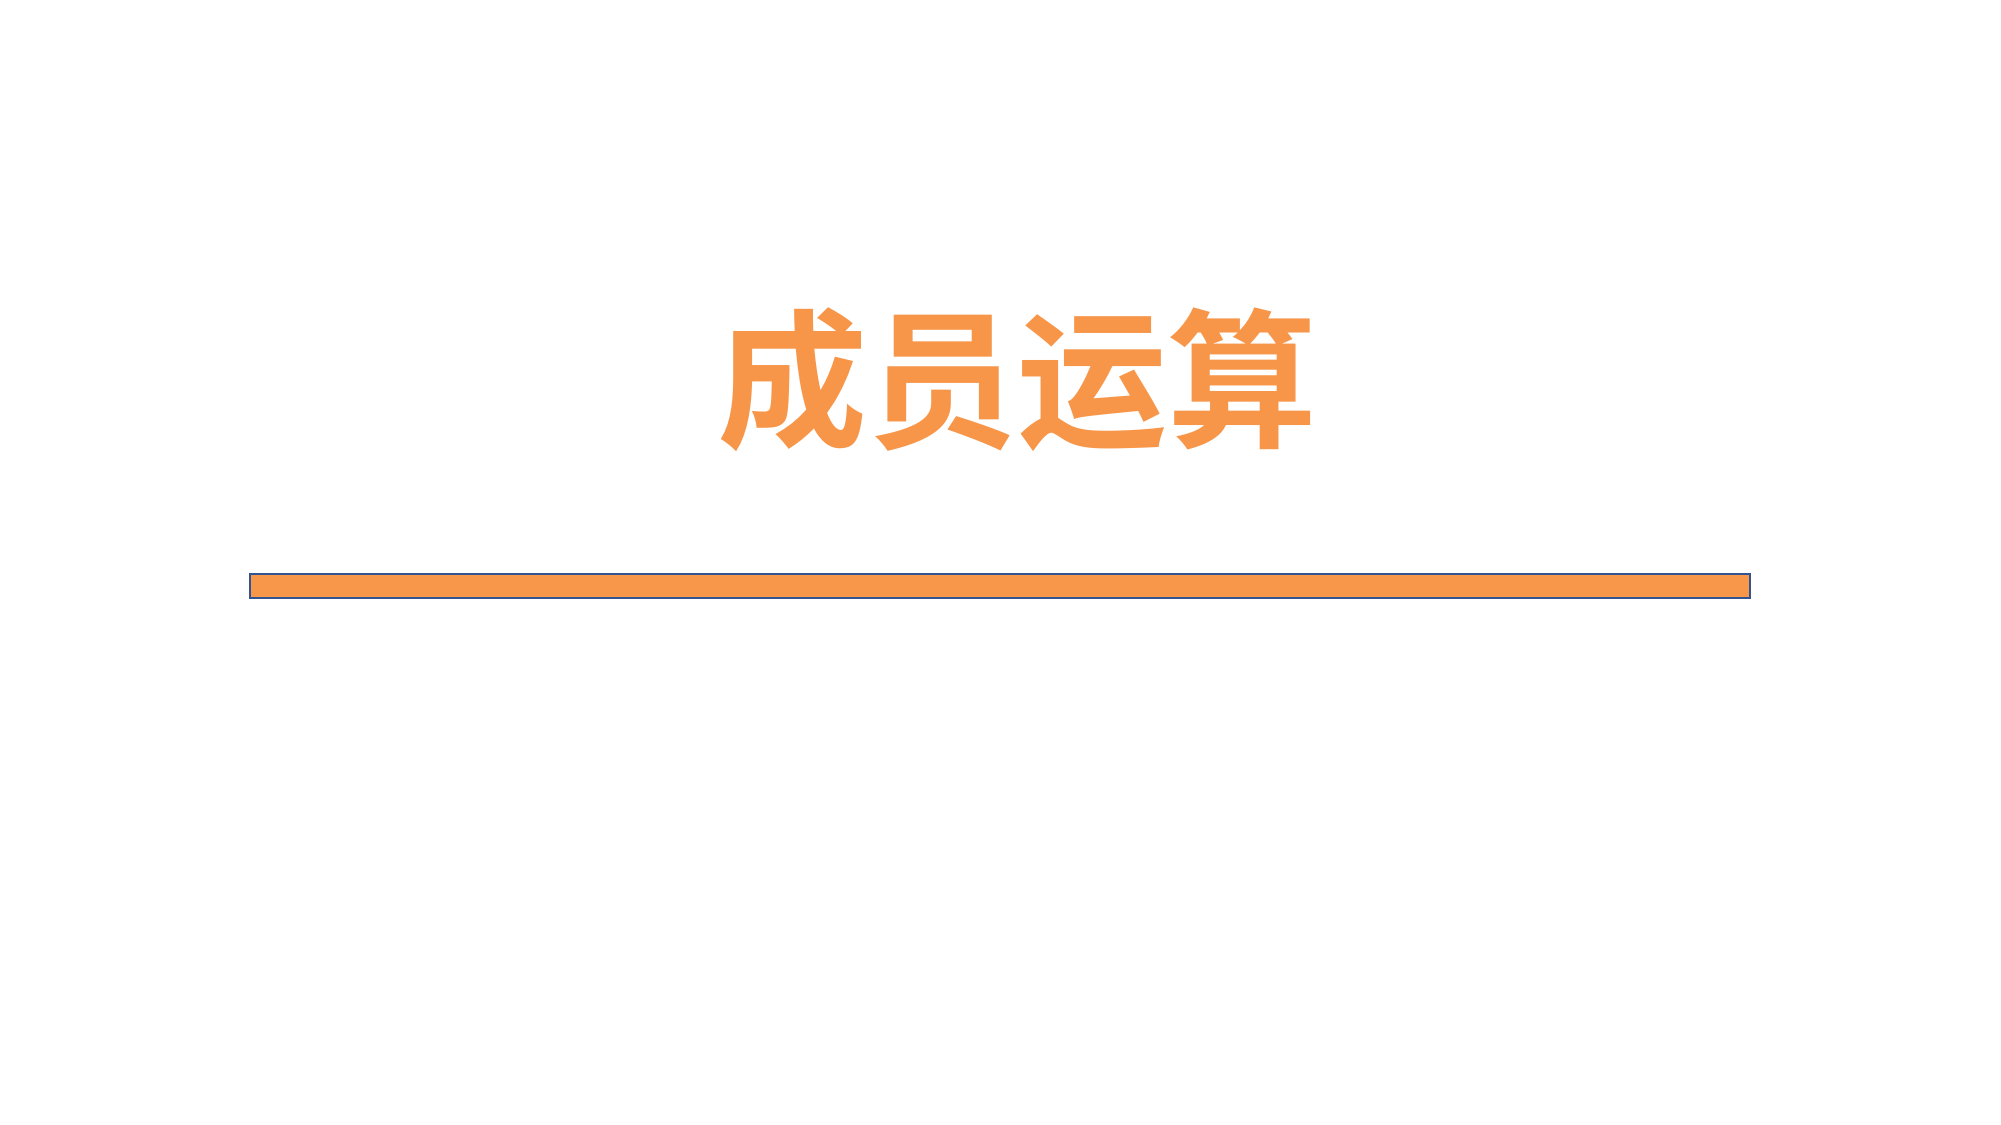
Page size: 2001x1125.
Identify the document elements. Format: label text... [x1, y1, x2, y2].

text_box [249, 573, 1751, 599]
text_box 成员运算 [702, 278, 1333, 474]
